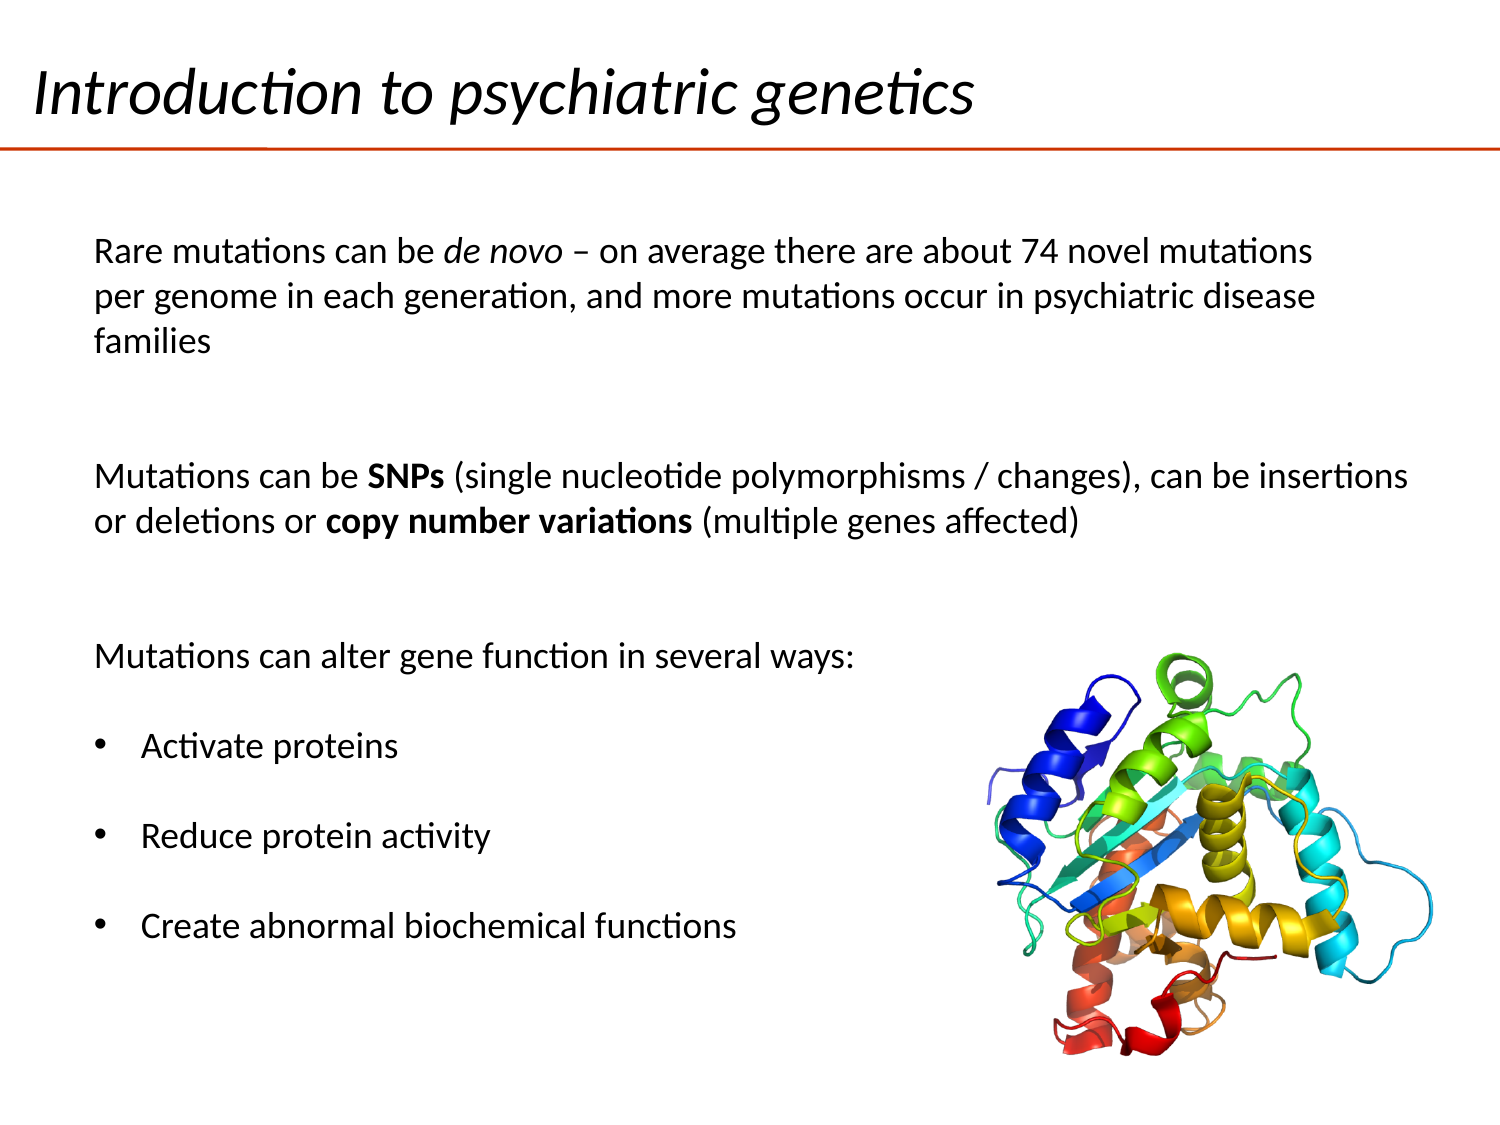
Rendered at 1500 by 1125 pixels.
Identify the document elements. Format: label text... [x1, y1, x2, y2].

picture [903, 633, 1444, 1081]
text_box Introduction to psychiatric genetics [17, 0, 1406, 136]
text_box Rare mutations can be de novo – on average there are about 74 novel mutations per genome in each generation, and more mutations occur in psychiatric disease families Mutations can be SNPs (single nucleotide polymorphisms / changes), can be insertions or deletions or copy number variations (multiple genes affected) Mutations can alter gene function in several ways: Activate proteins Reduce protein activity Create abnormal biochemical functions [79, 218, 1425, 954]
